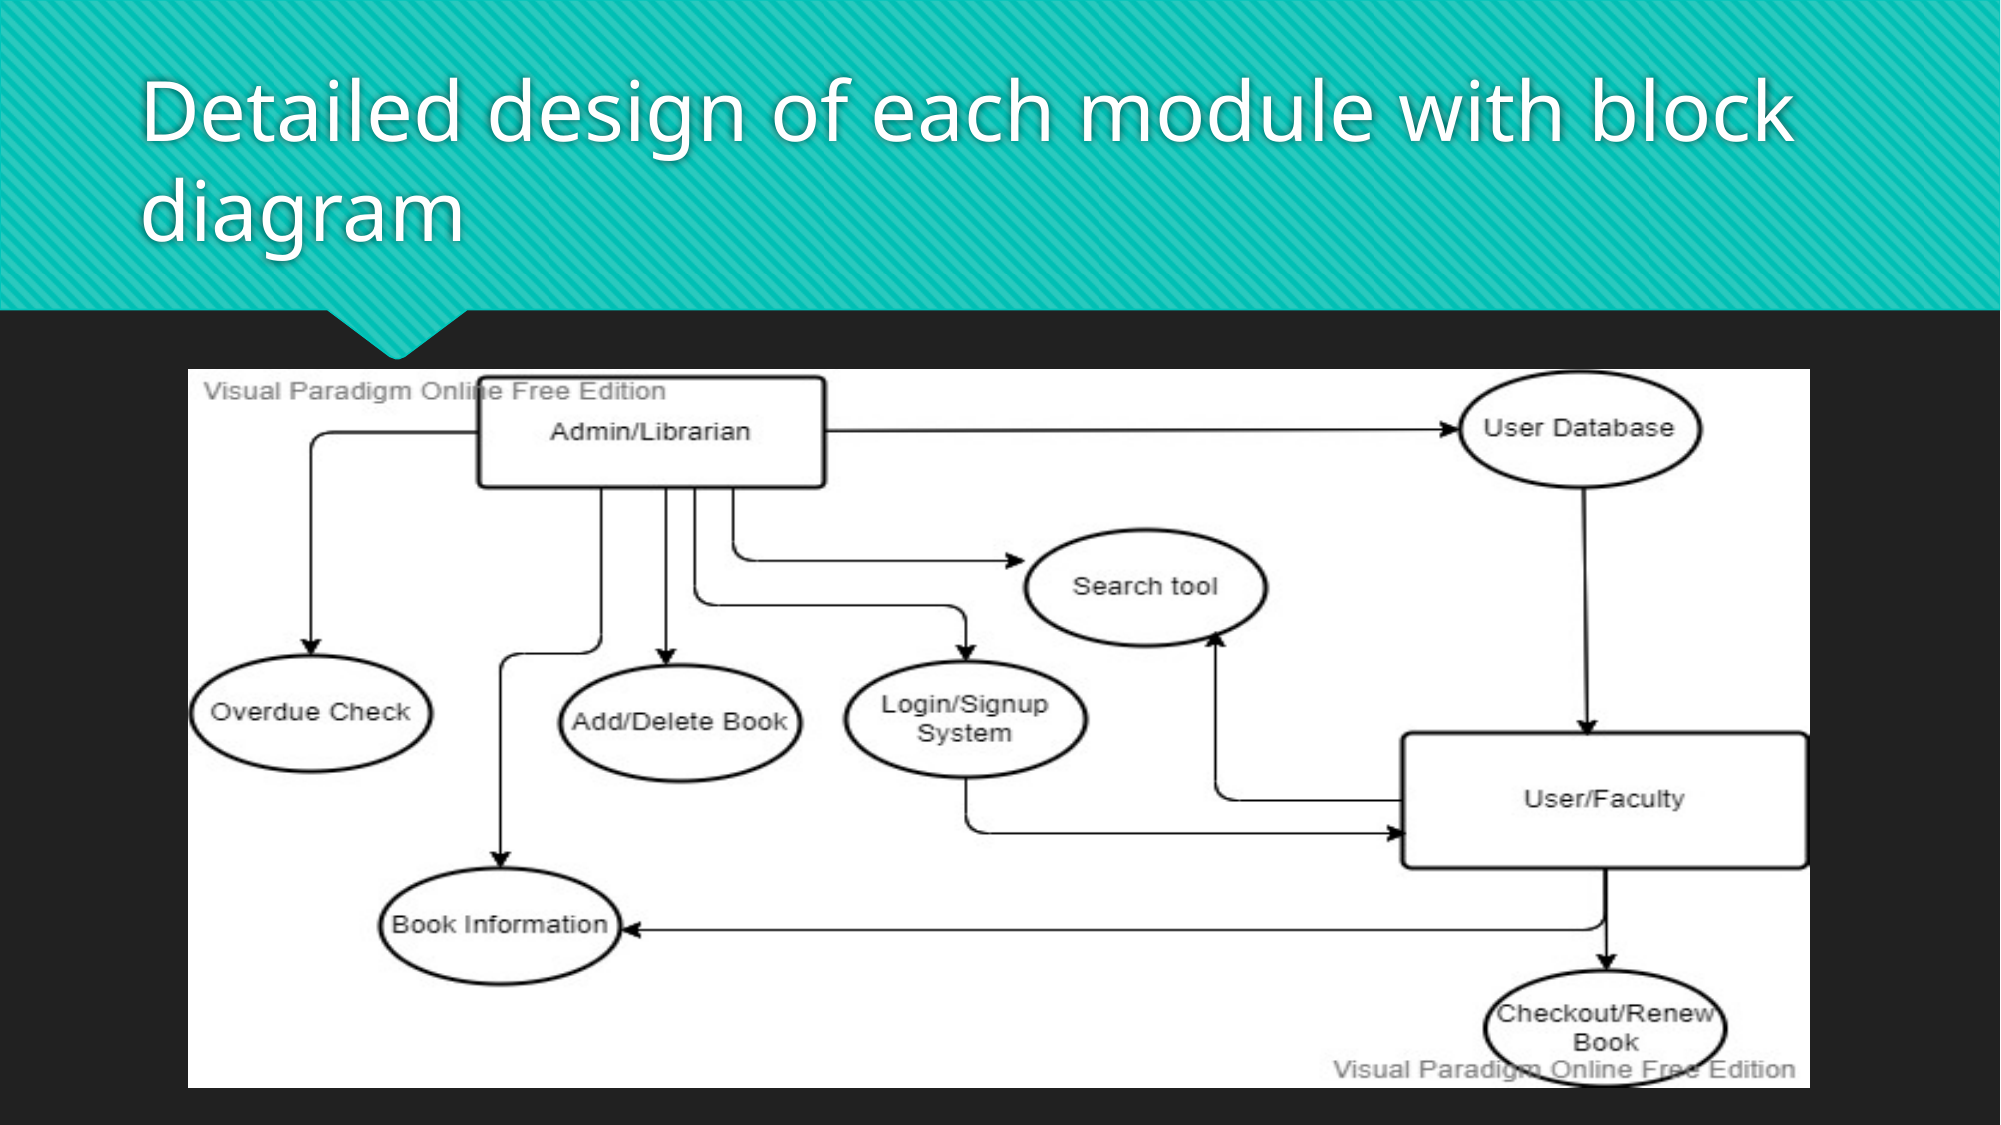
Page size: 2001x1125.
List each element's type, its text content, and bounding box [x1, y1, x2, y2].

picture [188, 369, 1810, 1088]
title Detailed design of each module with block diagram [124, 106, 1859, 266]
